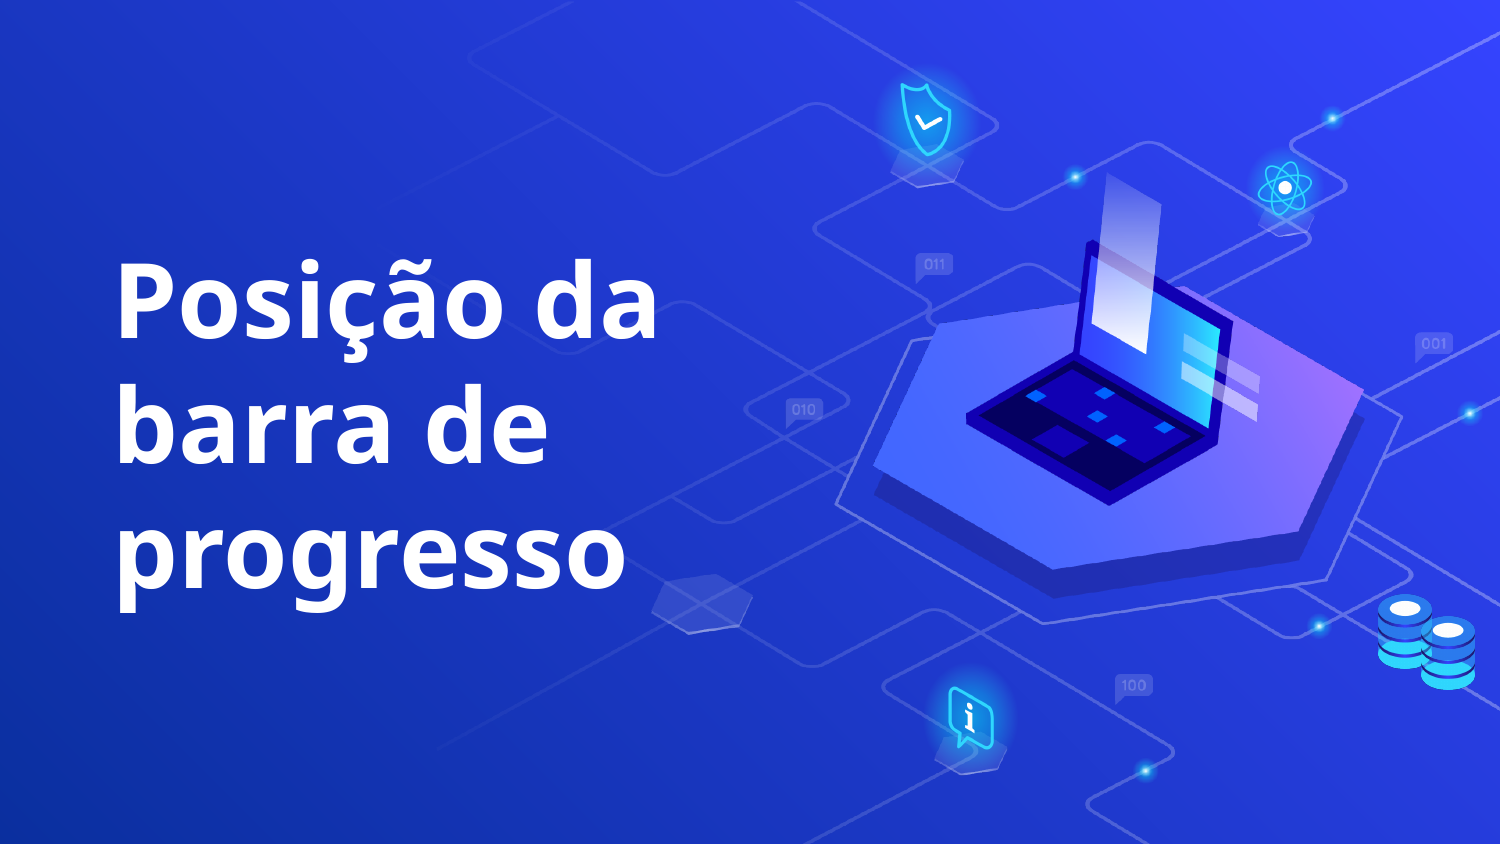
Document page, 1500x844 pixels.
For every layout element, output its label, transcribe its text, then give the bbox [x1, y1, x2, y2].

picture [0, 0, 1500, 844]
title Posição da barra de progresso [112, 326, 858, 517]
